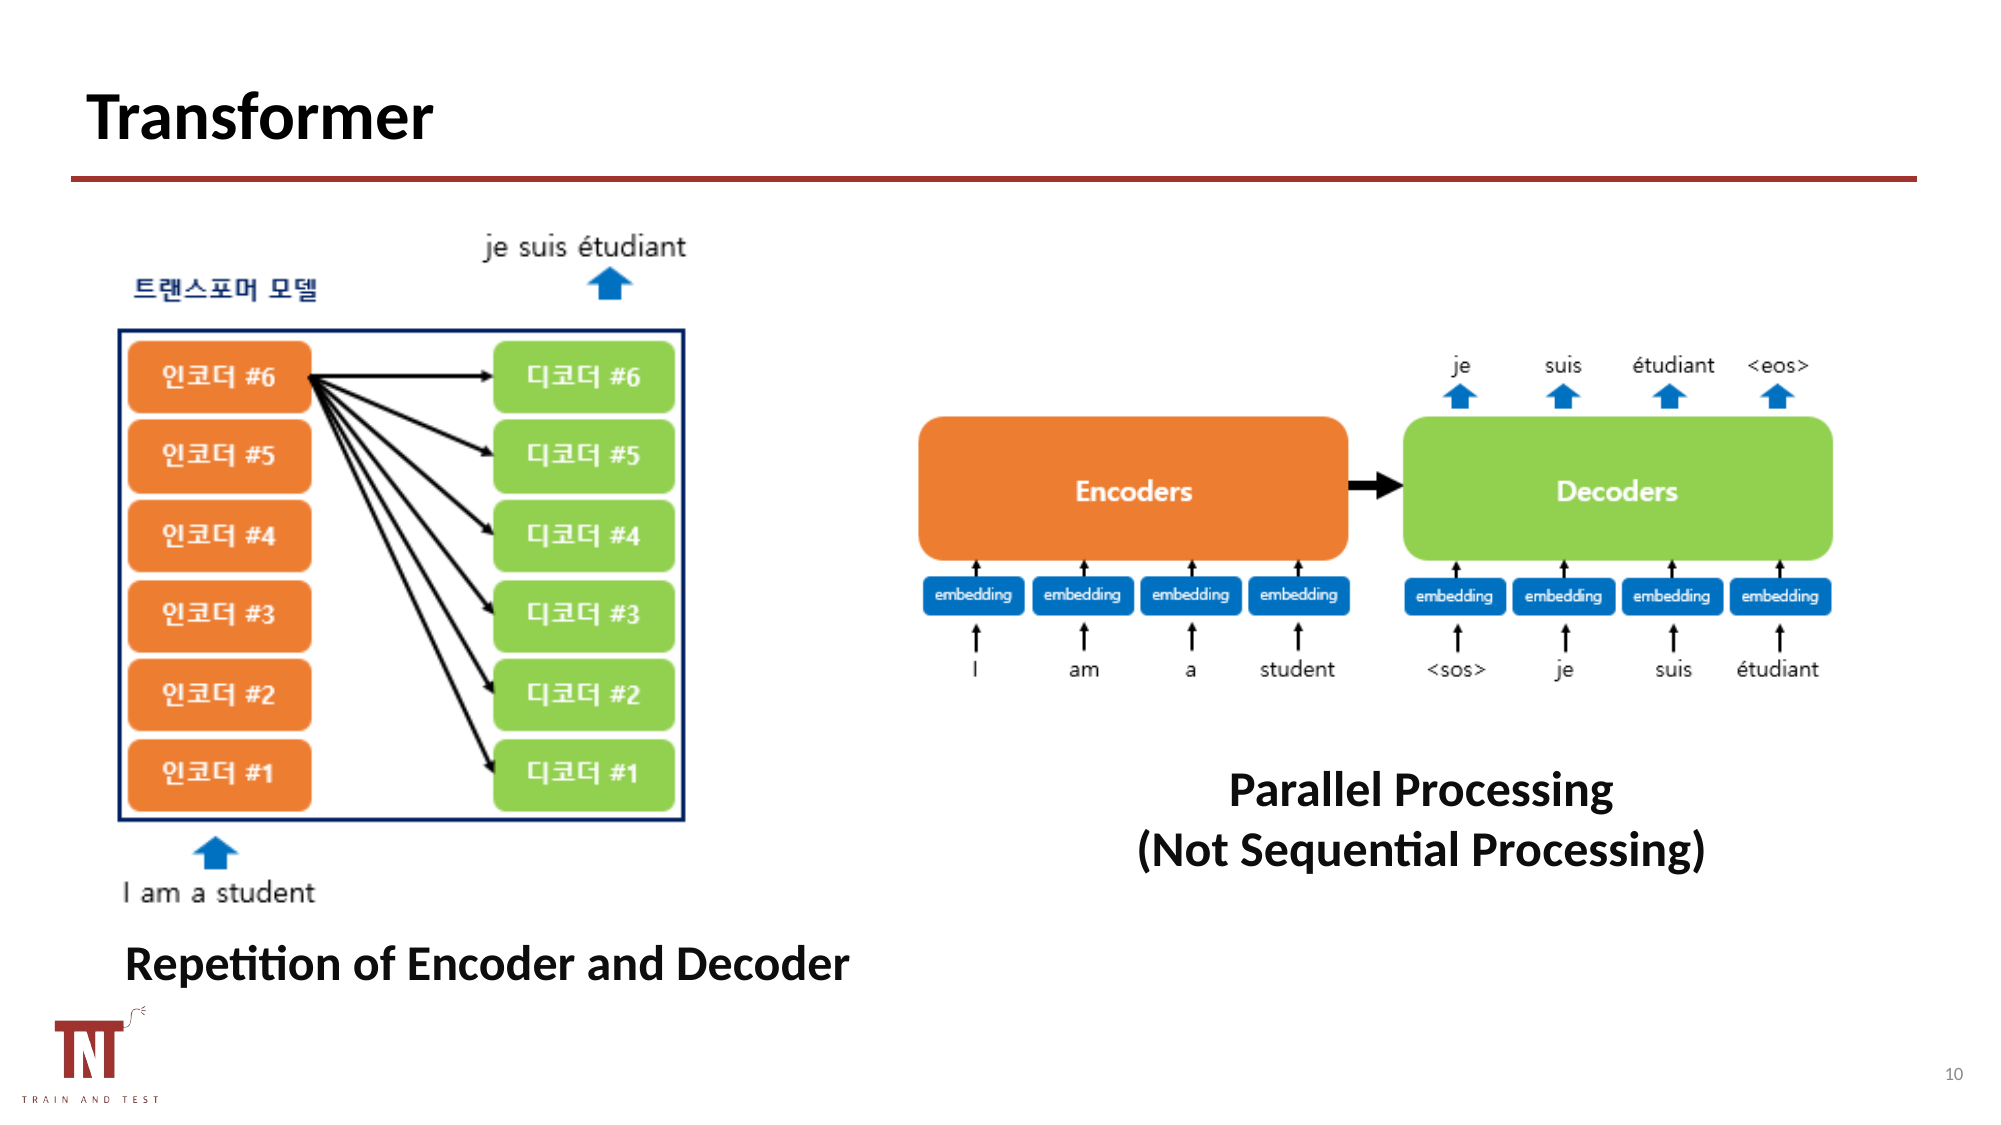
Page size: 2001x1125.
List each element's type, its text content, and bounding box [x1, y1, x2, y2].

picture [116, 228, 690, 908]
title Transformer [71, 59, 1917, 175]
text_box Parallel Processing (Not Sequential Processing) [1116, 748, 1727, 884]
text_box Repetition of Encoder and Decoder [101, 922, 874, 998]
picture [21, 1003, 160, 1110]
picture [914, 340, 1838, 691]
slide_number 9 [1528, 1042, 1979, 1103]
